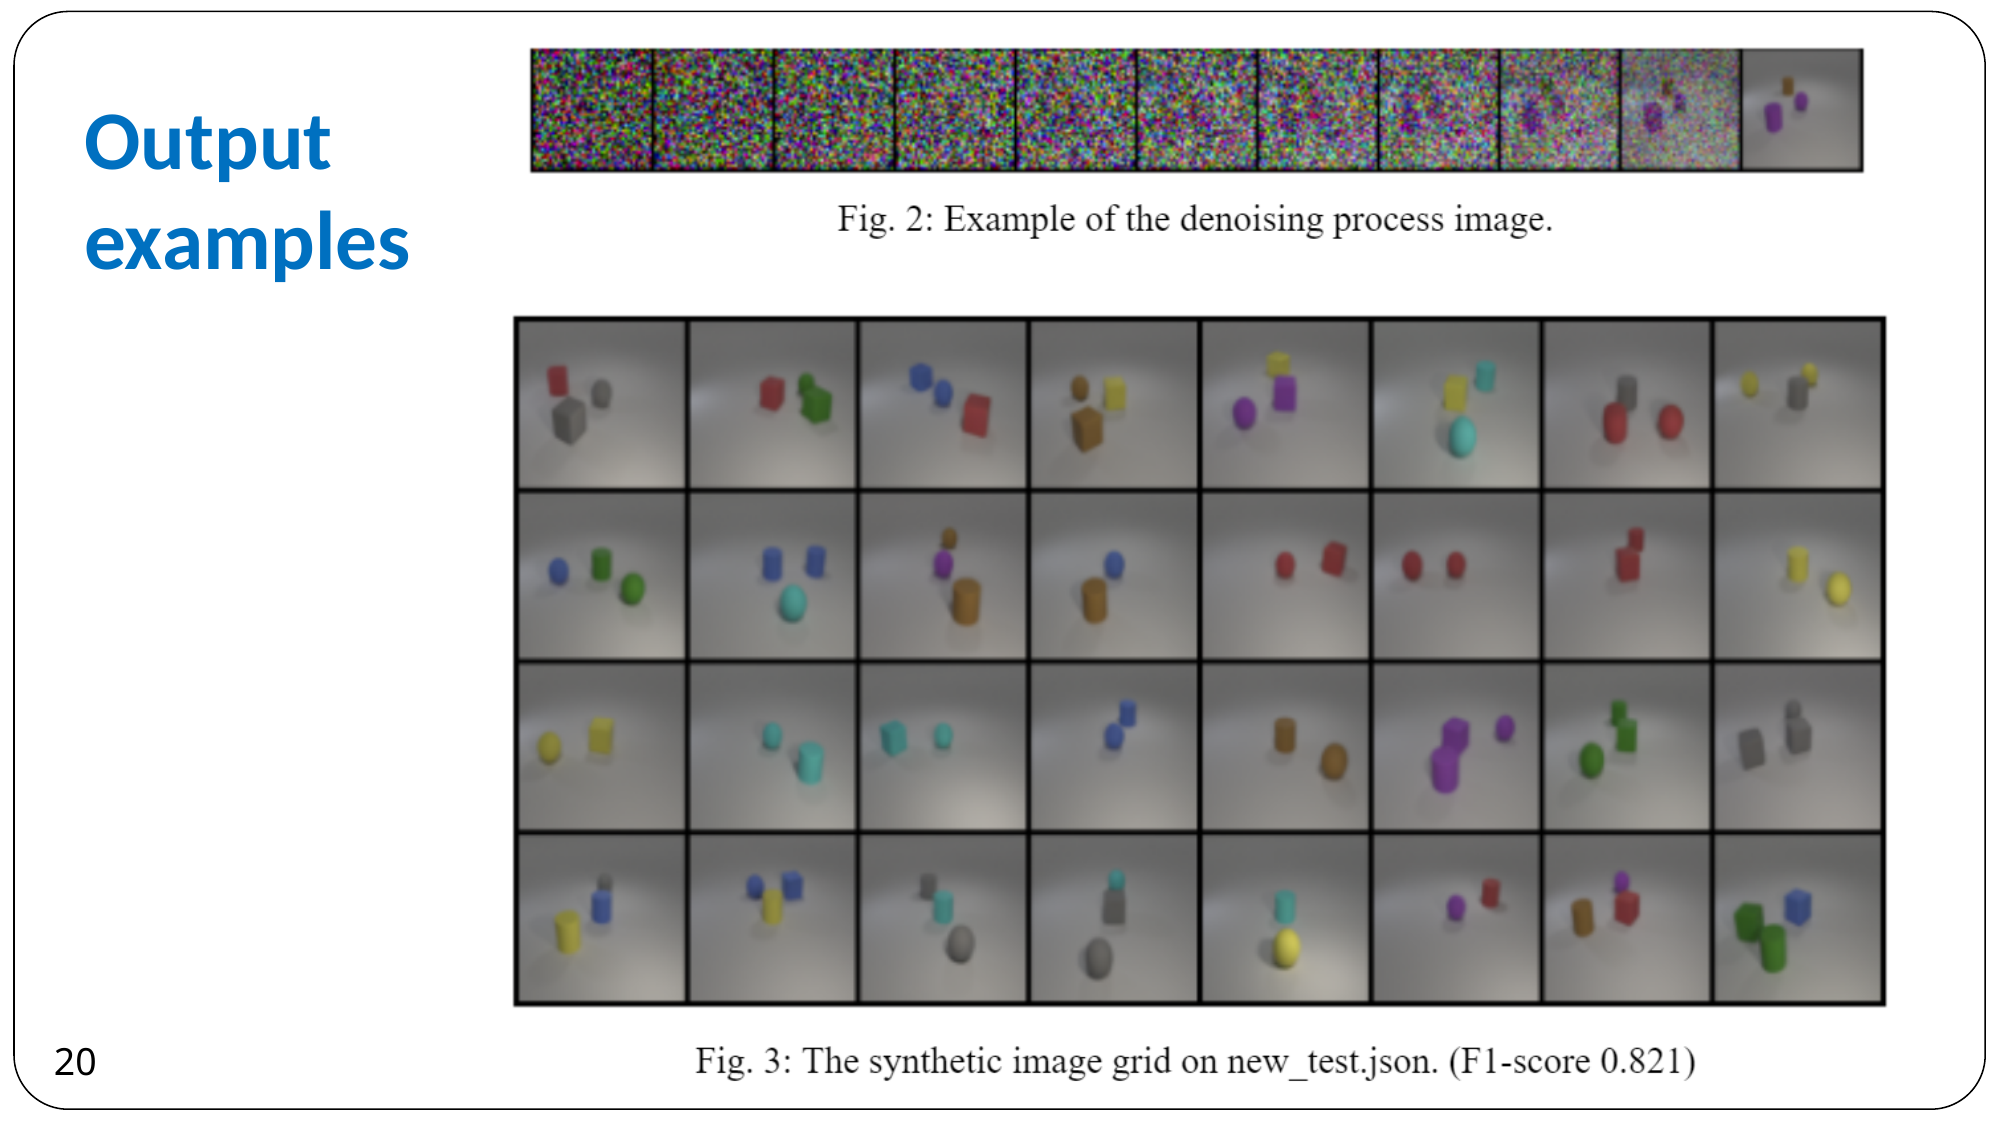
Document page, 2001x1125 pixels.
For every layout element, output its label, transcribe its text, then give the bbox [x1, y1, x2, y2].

text_box Output examples [69, 113, 491, 302]
picture [496, 36, 1900, 1089]
